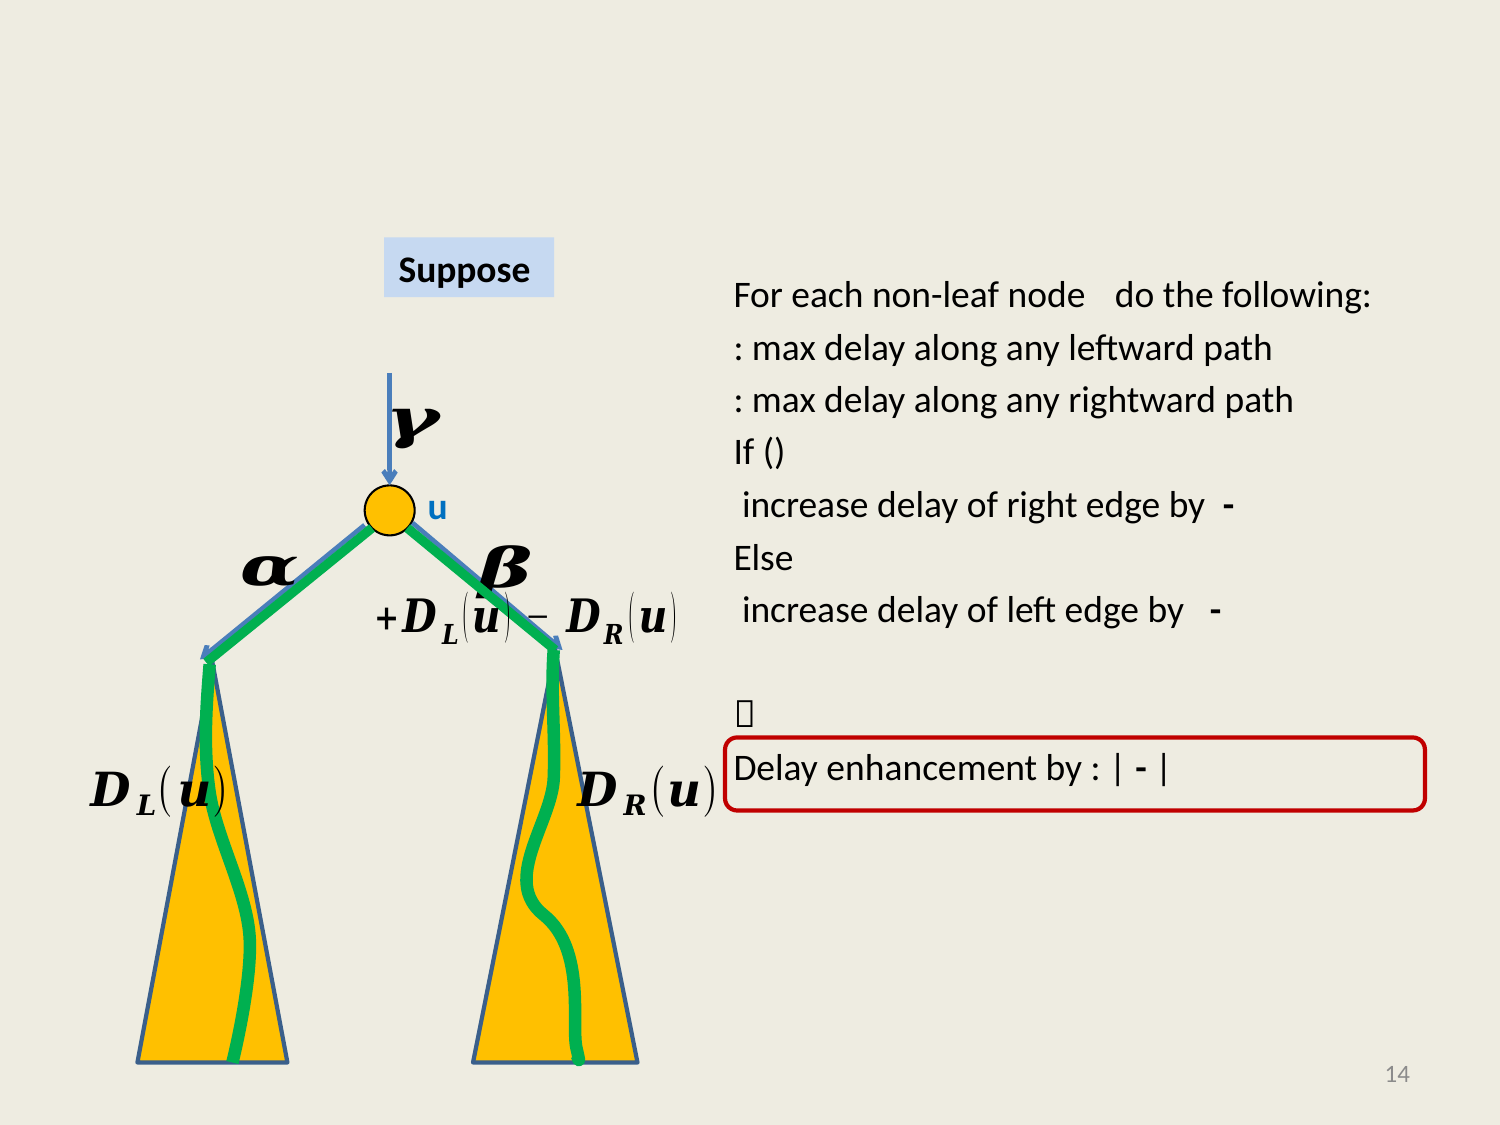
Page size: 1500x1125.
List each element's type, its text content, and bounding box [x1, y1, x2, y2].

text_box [205, 527, 373, 1063]
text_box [407, 527, 580, 1061]
slide_number 14 [1074, 1042, 1425, 1103]
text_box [235, 389, 538, 601]
text_box [722, 735, 1428, 813]
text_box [137, 372, 638, 1063]
